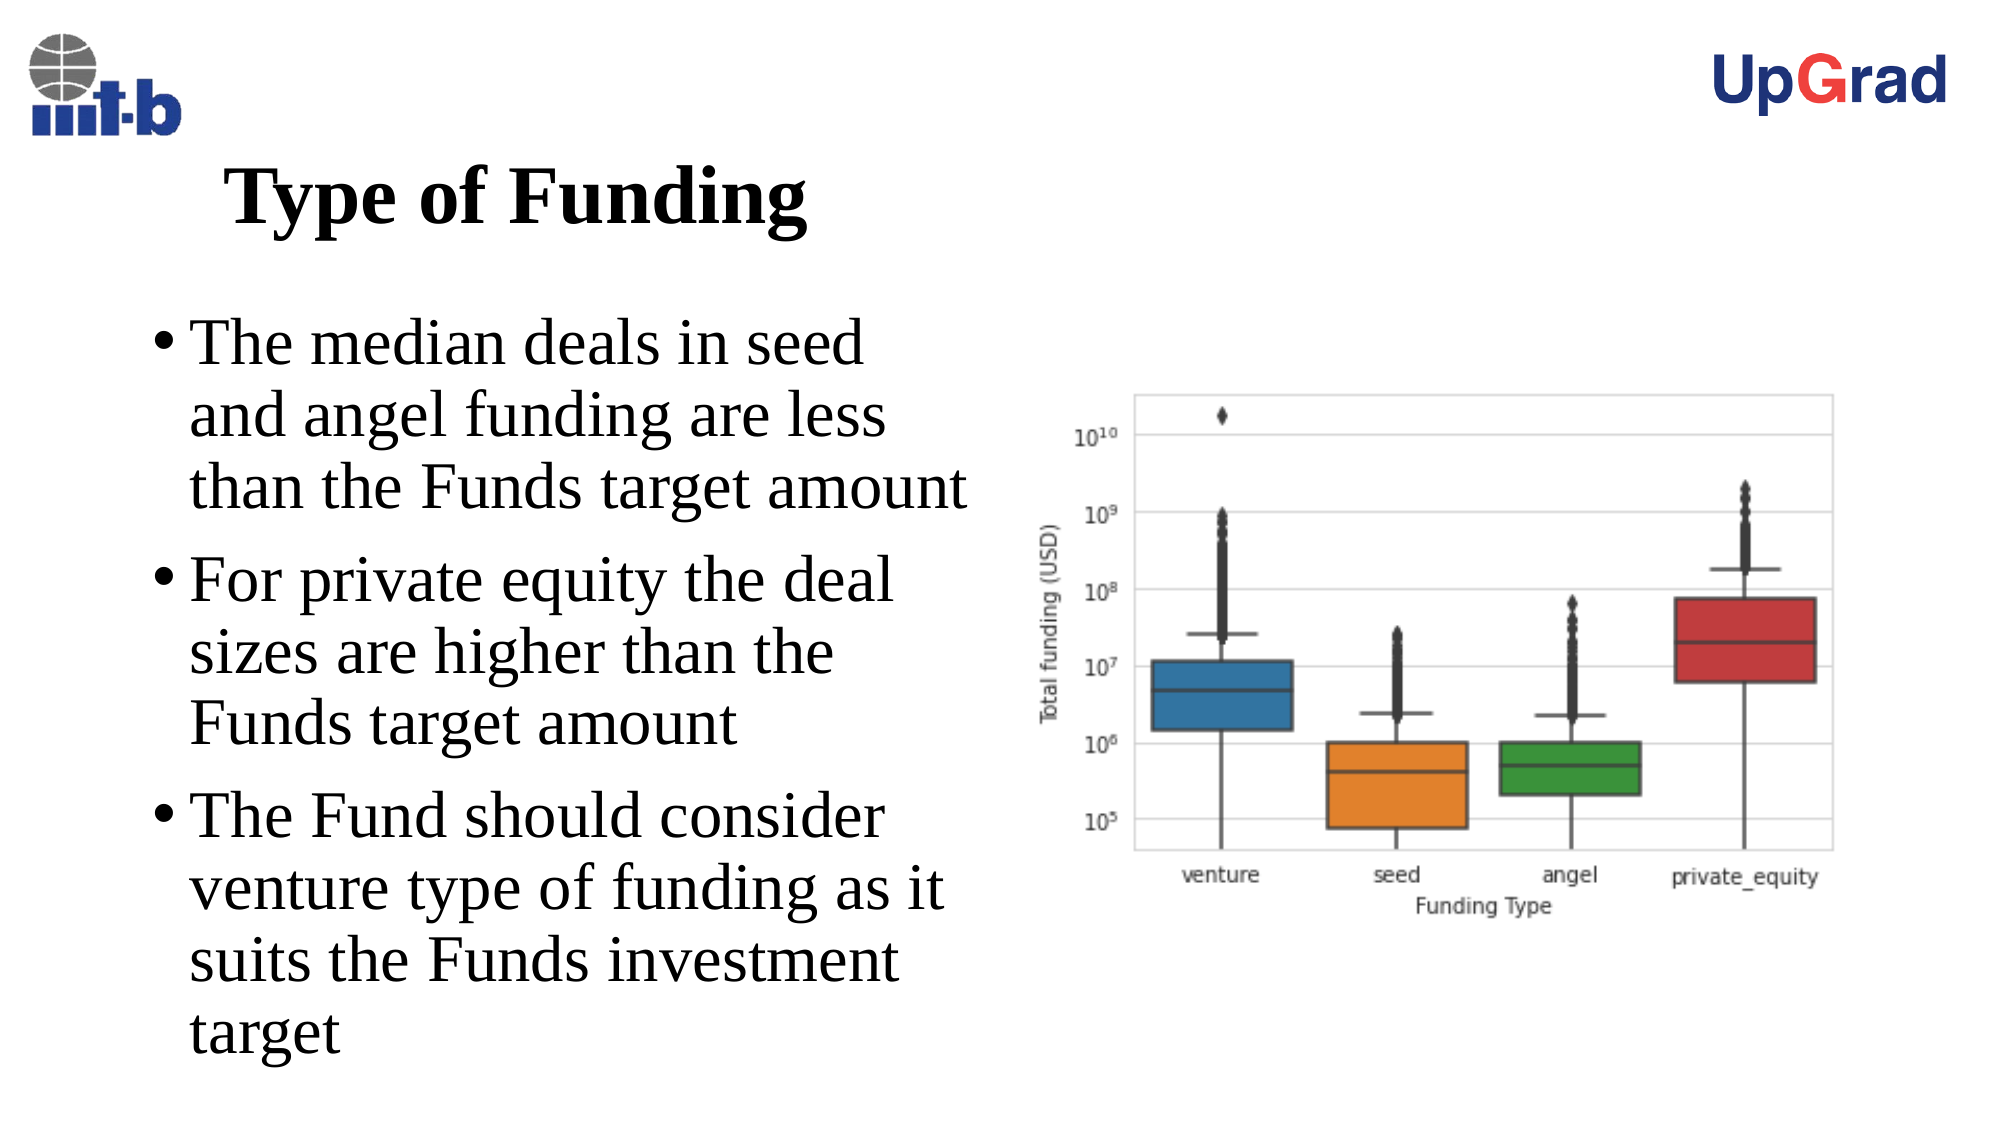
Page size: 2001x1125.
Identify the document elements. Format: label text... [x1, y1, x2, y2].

picture [1714, 53, 1952, 116]
list The median deals in seed and angel funding are less than the Funds target amount For private equity the deal sizes are higher than the Funds target amount The Fund should consider venture type of funding as it suits the Funds investment target [137, 299, 988, 1014]
title Type of Funding [208, 115, 1715, 278]
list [1028, 382, 1847, 931]
picture [0, 29, 208, 163]
